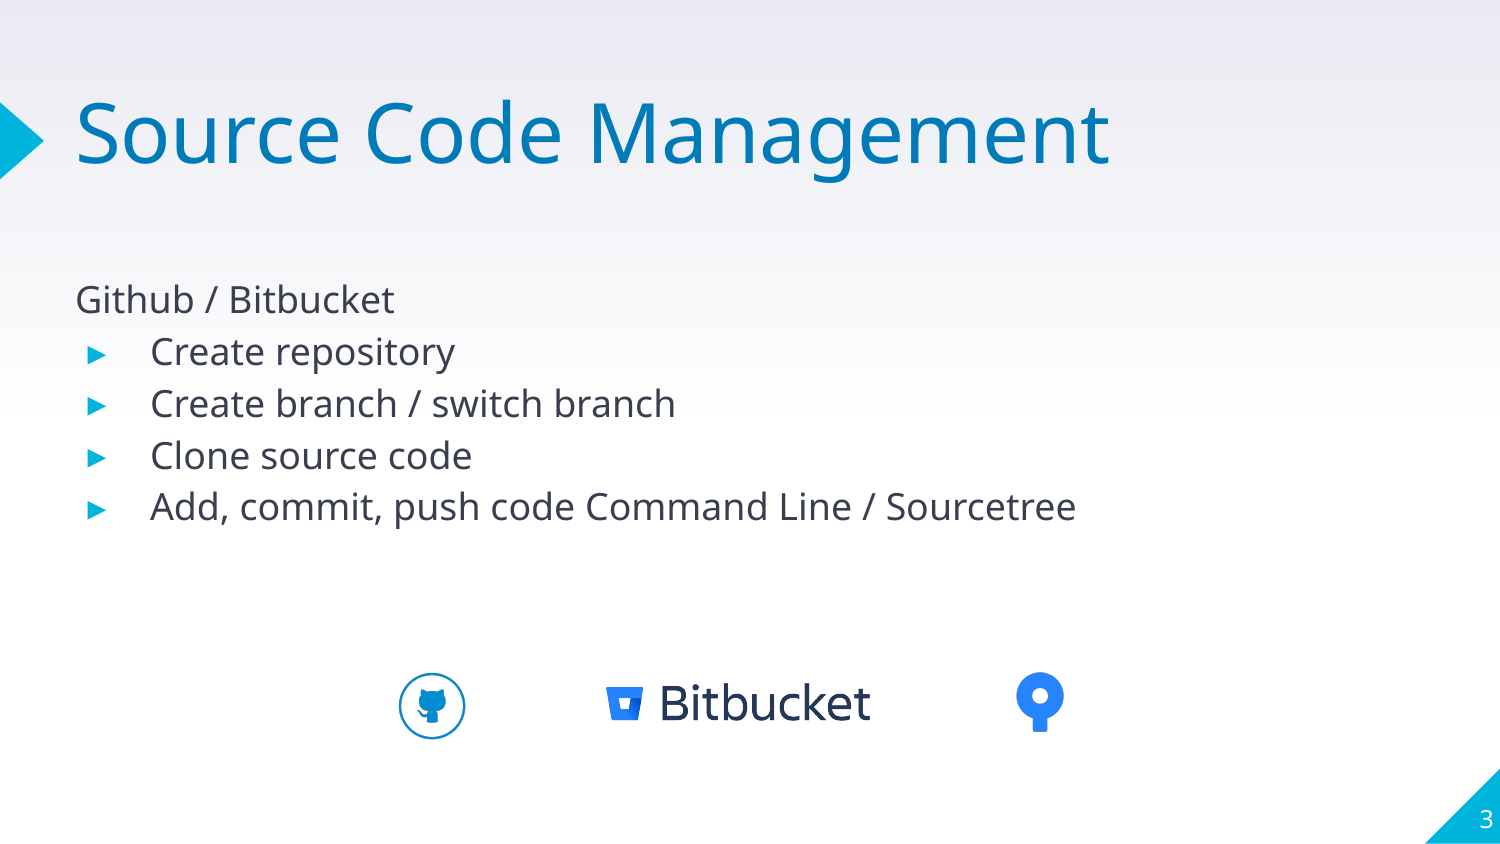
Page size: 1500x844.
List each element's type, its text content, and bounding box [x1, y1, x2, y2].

picture [1007, 669, 1073, 735]
picture [393, 667, 470, 744]
slide_number 3 [1418, 760, 1494, 838]
picture [606, 682, 870, 722]
title Source Code Management [75, 99, 1338, 271]
list Github / Bitbucket Create repository Create branch / switch branch Clone source code Add, commit, push code Command Line / Sourcetree [75, 271, 1419, 610]
